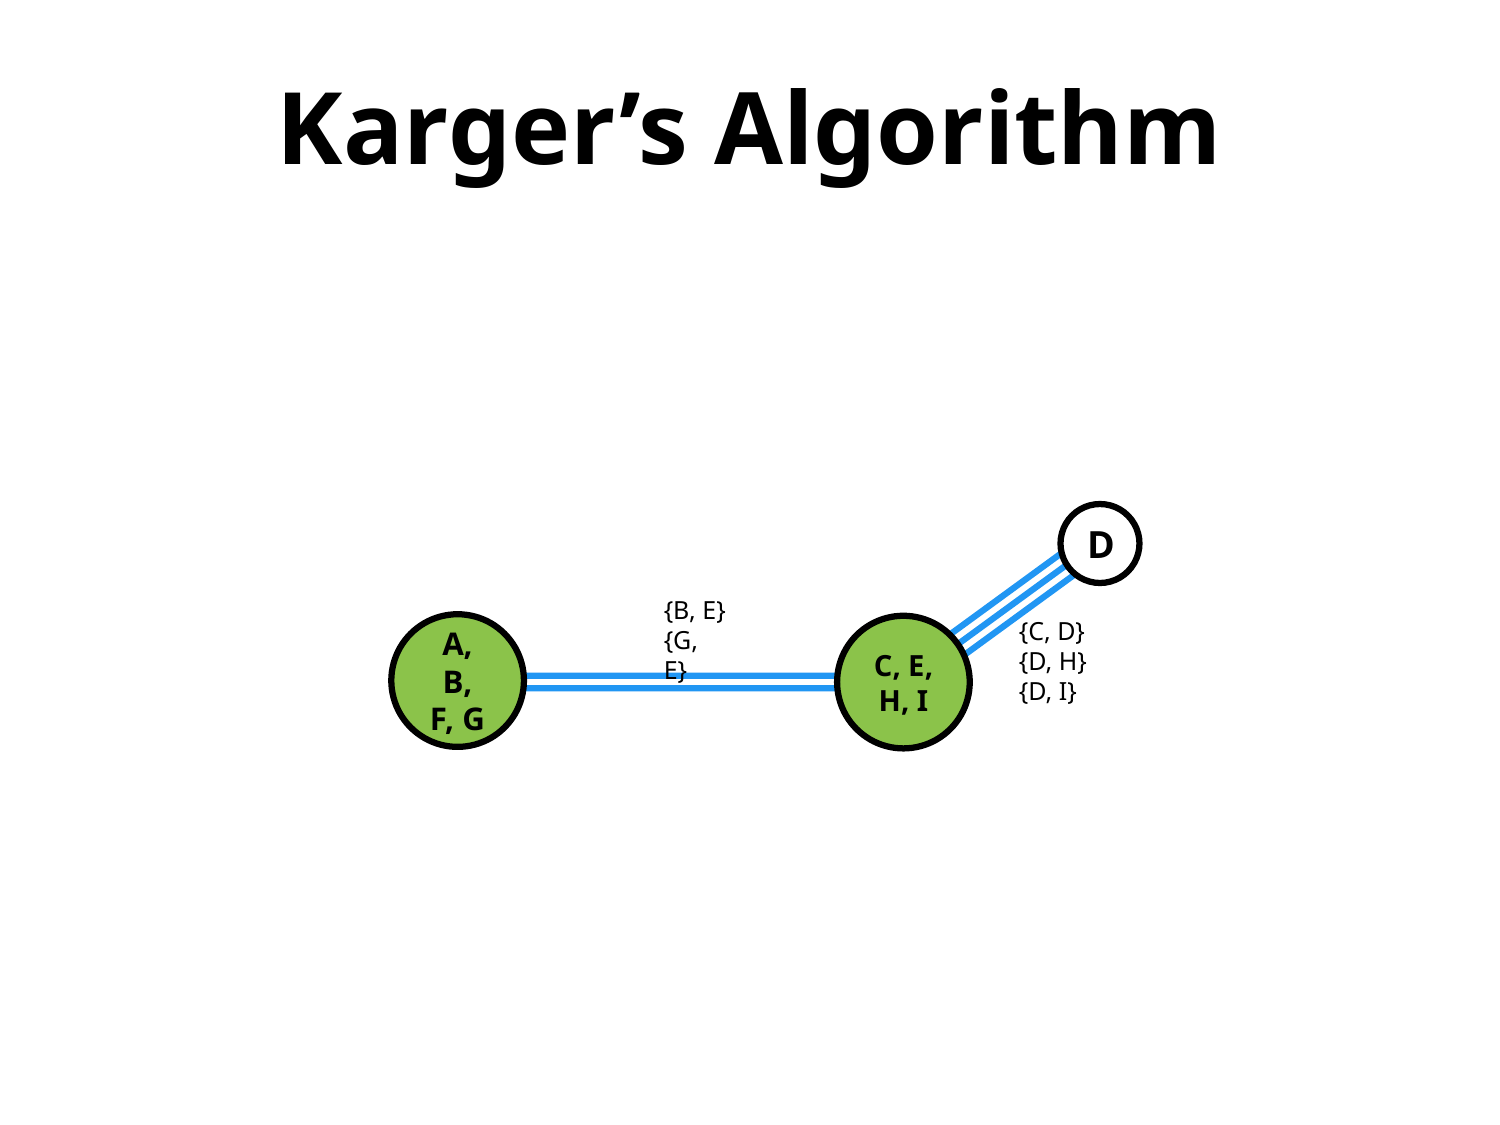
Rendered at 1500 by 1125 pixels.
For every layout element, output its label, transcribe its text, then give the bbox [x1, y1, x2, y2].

text_box A, B, F, G [391, 614, 524, 747]
text_box C, E, H, I [837, 615, 970, 749]
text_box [907, 591, 1119, 617]
text_box {B, E} {G, E} [648, 605, 743, 673]
text_box D [1060, 504, 1140, 583]
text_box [467, 675, 888, 689]
subtitle Karger’s Algorithm [0, 50, 1500, 237]
text_box {C, D} {D, H} {D, I} [1003, 624, 1103, 748]
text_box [456, 680, 525, 722]
